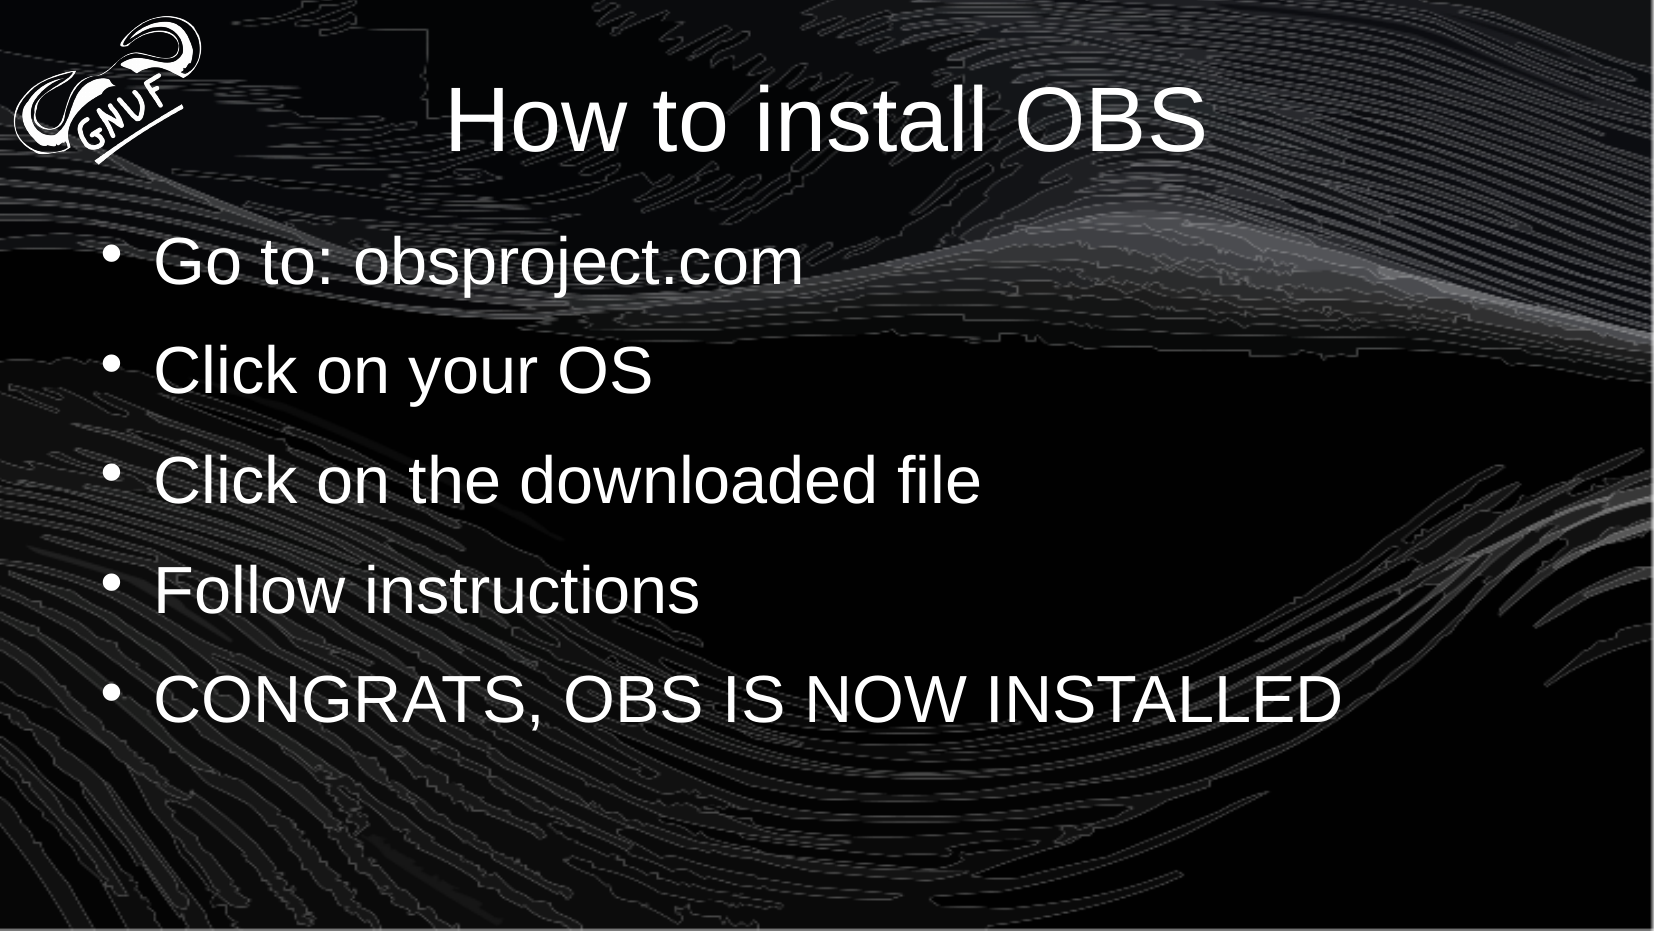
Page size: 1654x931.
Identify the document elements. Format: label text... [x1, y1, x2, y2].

picture [0, 0, 1654, 931]
title How to install OBS [82, 37, 1571, 193]
list Go to: obsproject.com Click on your OS Click on the downloaded file Follow instructions CONGRATS, OBS IS NOW INSTALLED [82, 217, 1571, 757]
